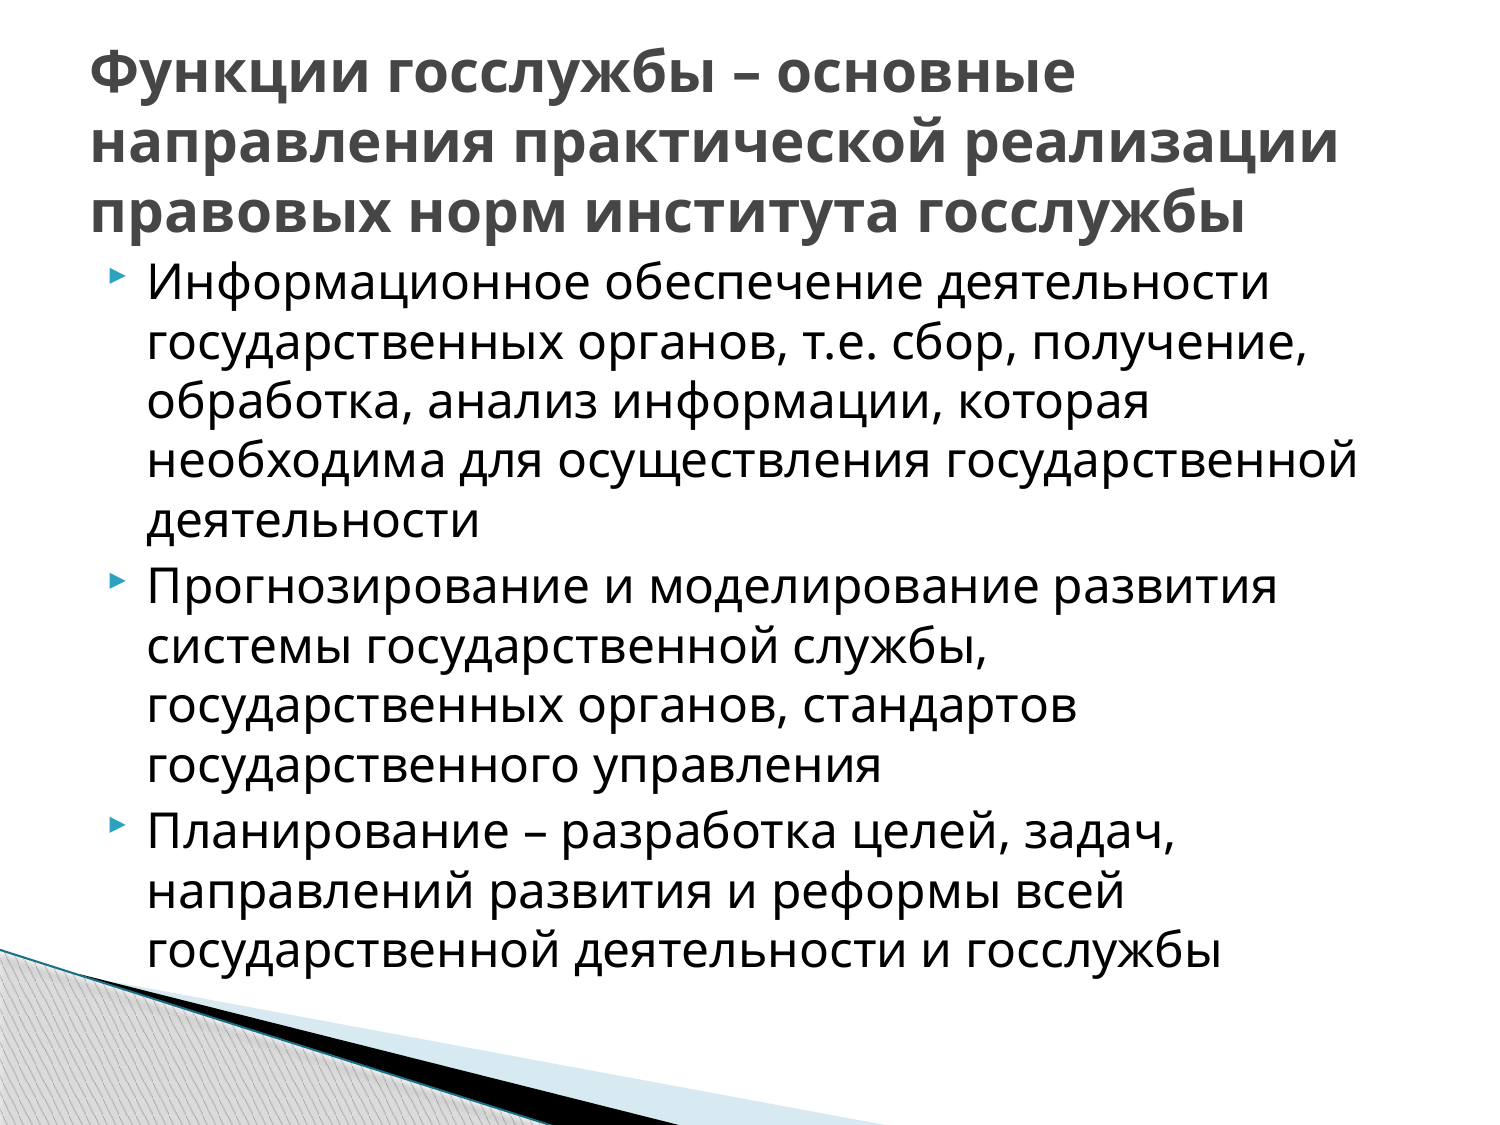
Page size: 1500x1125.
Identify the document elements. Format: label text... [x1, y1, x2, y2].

title Функции госслужбы – основные направления практической реализации правовых норм института госслужбы [75, 45, 1425, 233]
list Информационное обеспечение деятельности государственных органов, т.е. сбор, получение, обработка, анализ информации, которая необходима для осуществления государственной деятельности Прогнозирование и моделирование развития системы государственной службы, государственных органов, стандартов государственного управления Планирование – разработка целей, задач, направлений развития и реформы всей государственной деятельности и госслужбы [75, 243, 1425, 986]
